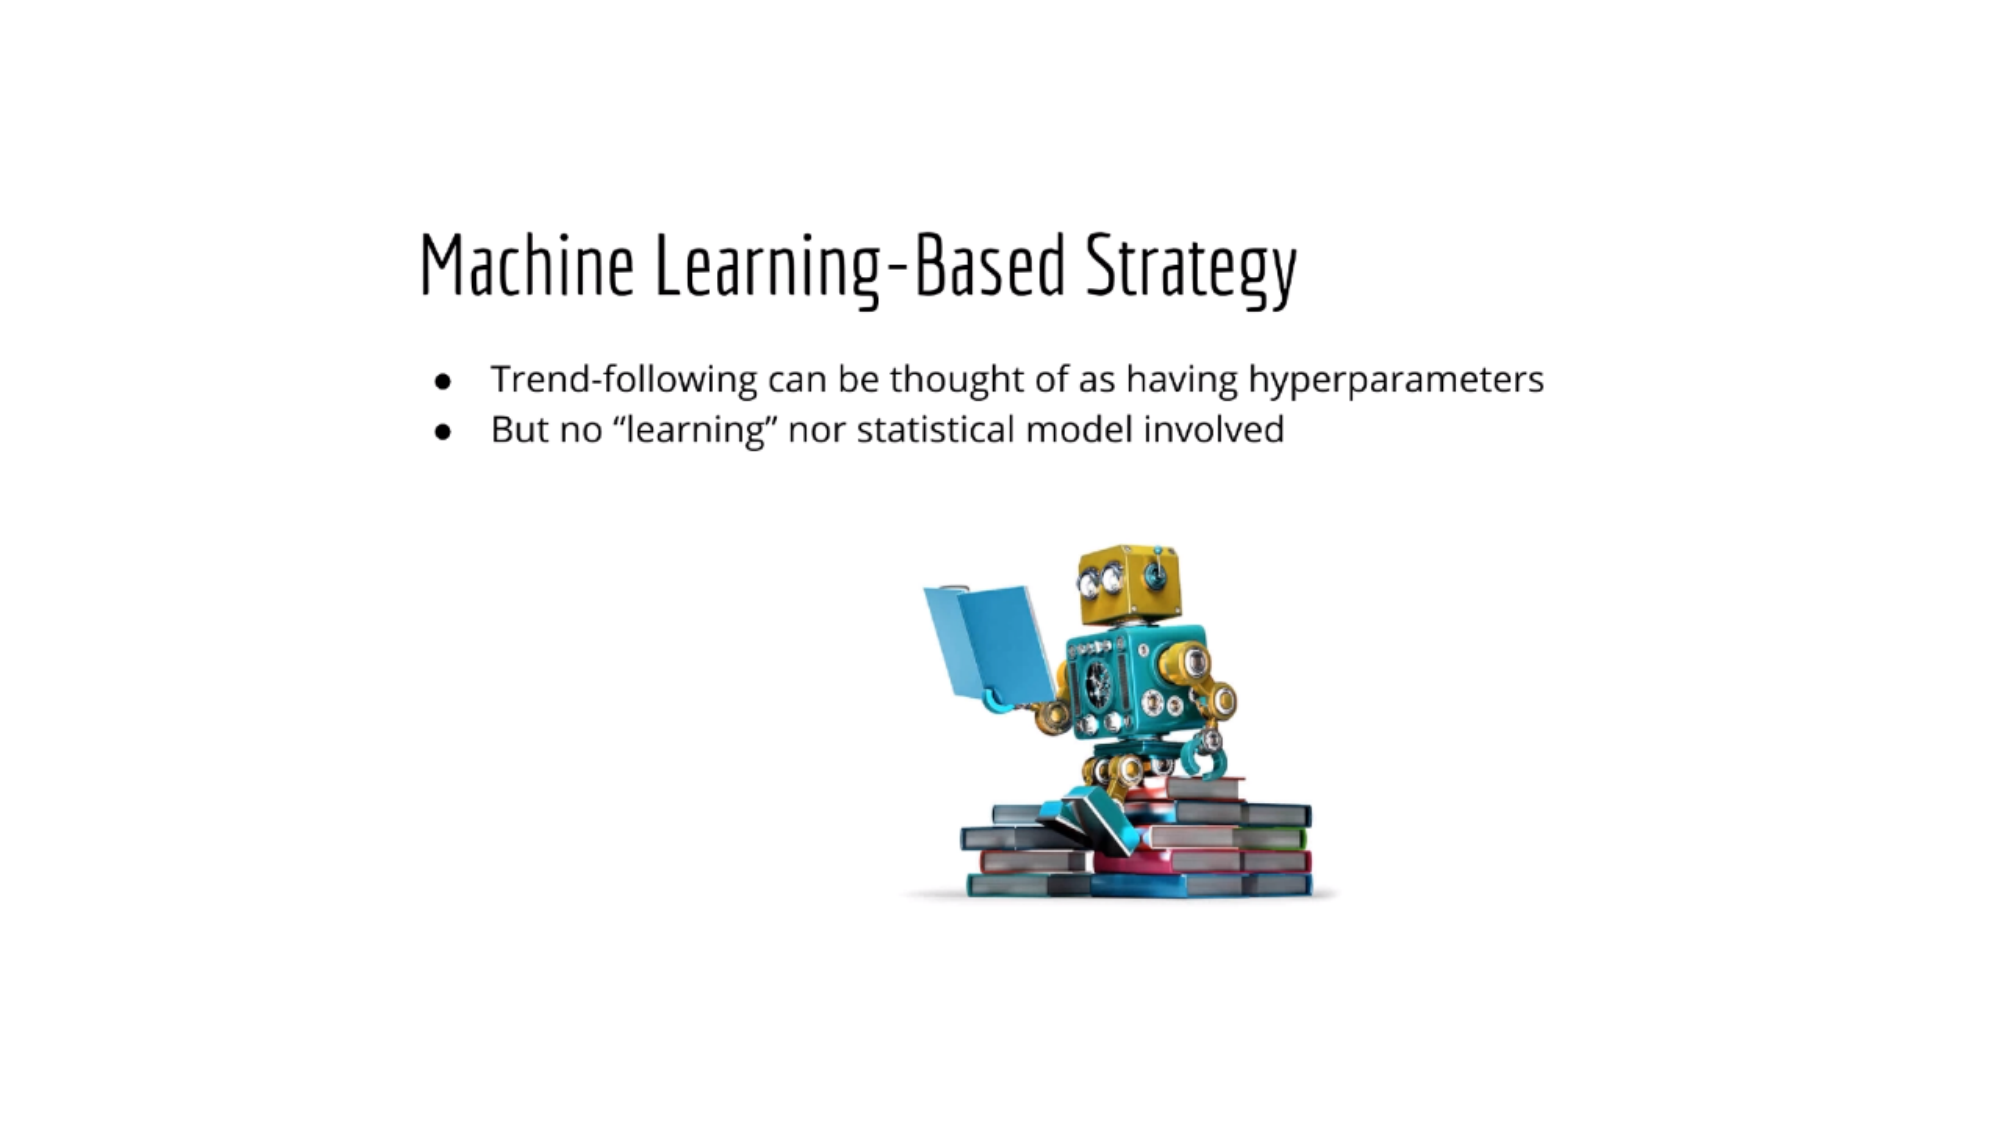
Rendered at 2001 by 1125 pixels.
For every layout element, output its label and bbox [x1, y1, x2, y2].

picture [400, 215, 1600, 910]
